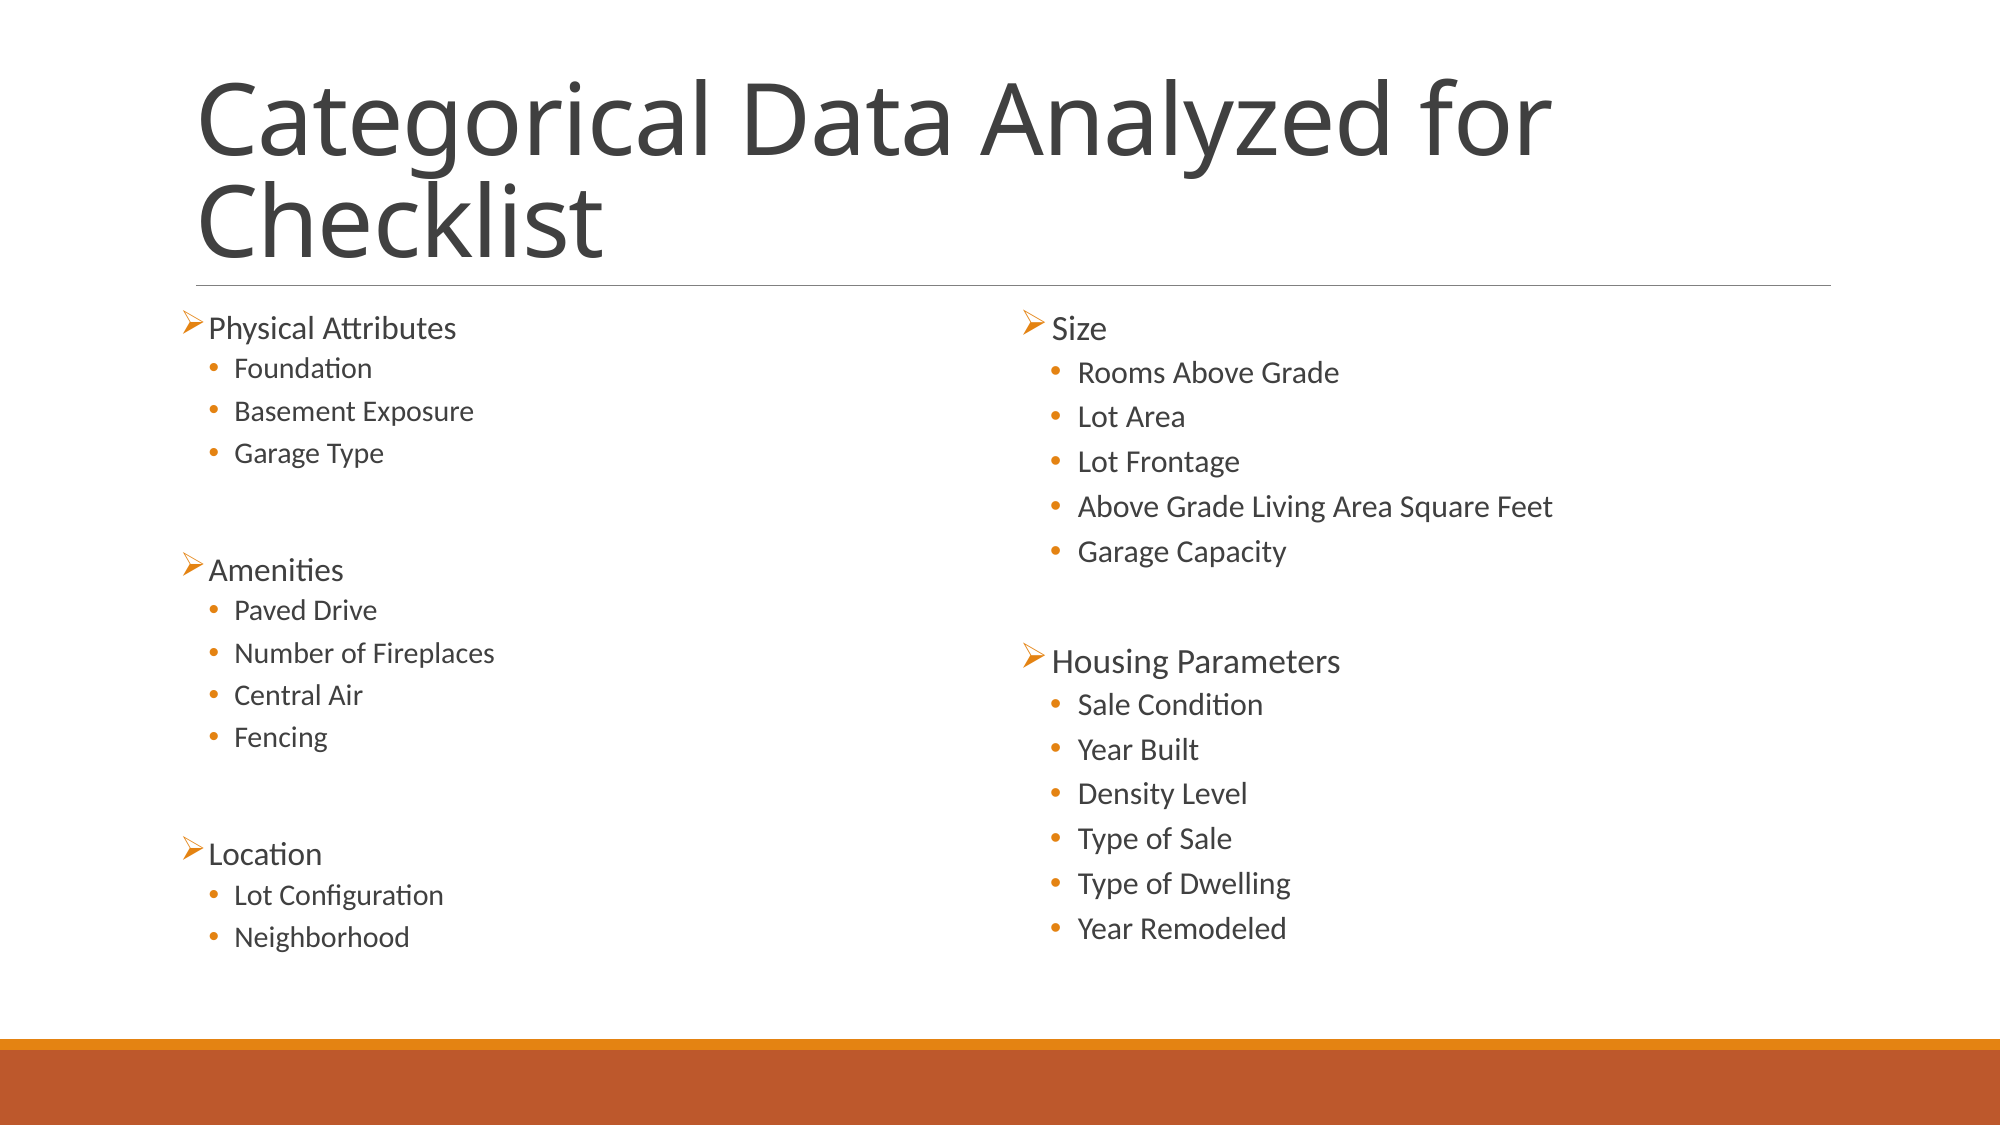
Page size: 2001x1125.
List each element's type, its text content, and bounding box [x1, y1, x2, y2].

list Physical Attributes Foundation Basement Exposure Garage Type Amenities Paved Drive Number of Fireplaces Central Air Fencing Location Lot Configuration Neighborhood [180, 302, 990, 963]
list Size Rooms Above Grade Lot Area Lot Frontage Above Grade Living Area Square Feet Garage Capacity Housing Parameters Sale Condition Year Built Density Level Type of Sale Type of Dwelling Year Remodeled [1020, 302, 1830, 963]
title Categorical Data Analyzed for Checklist [180, 47, 1830, 285]
